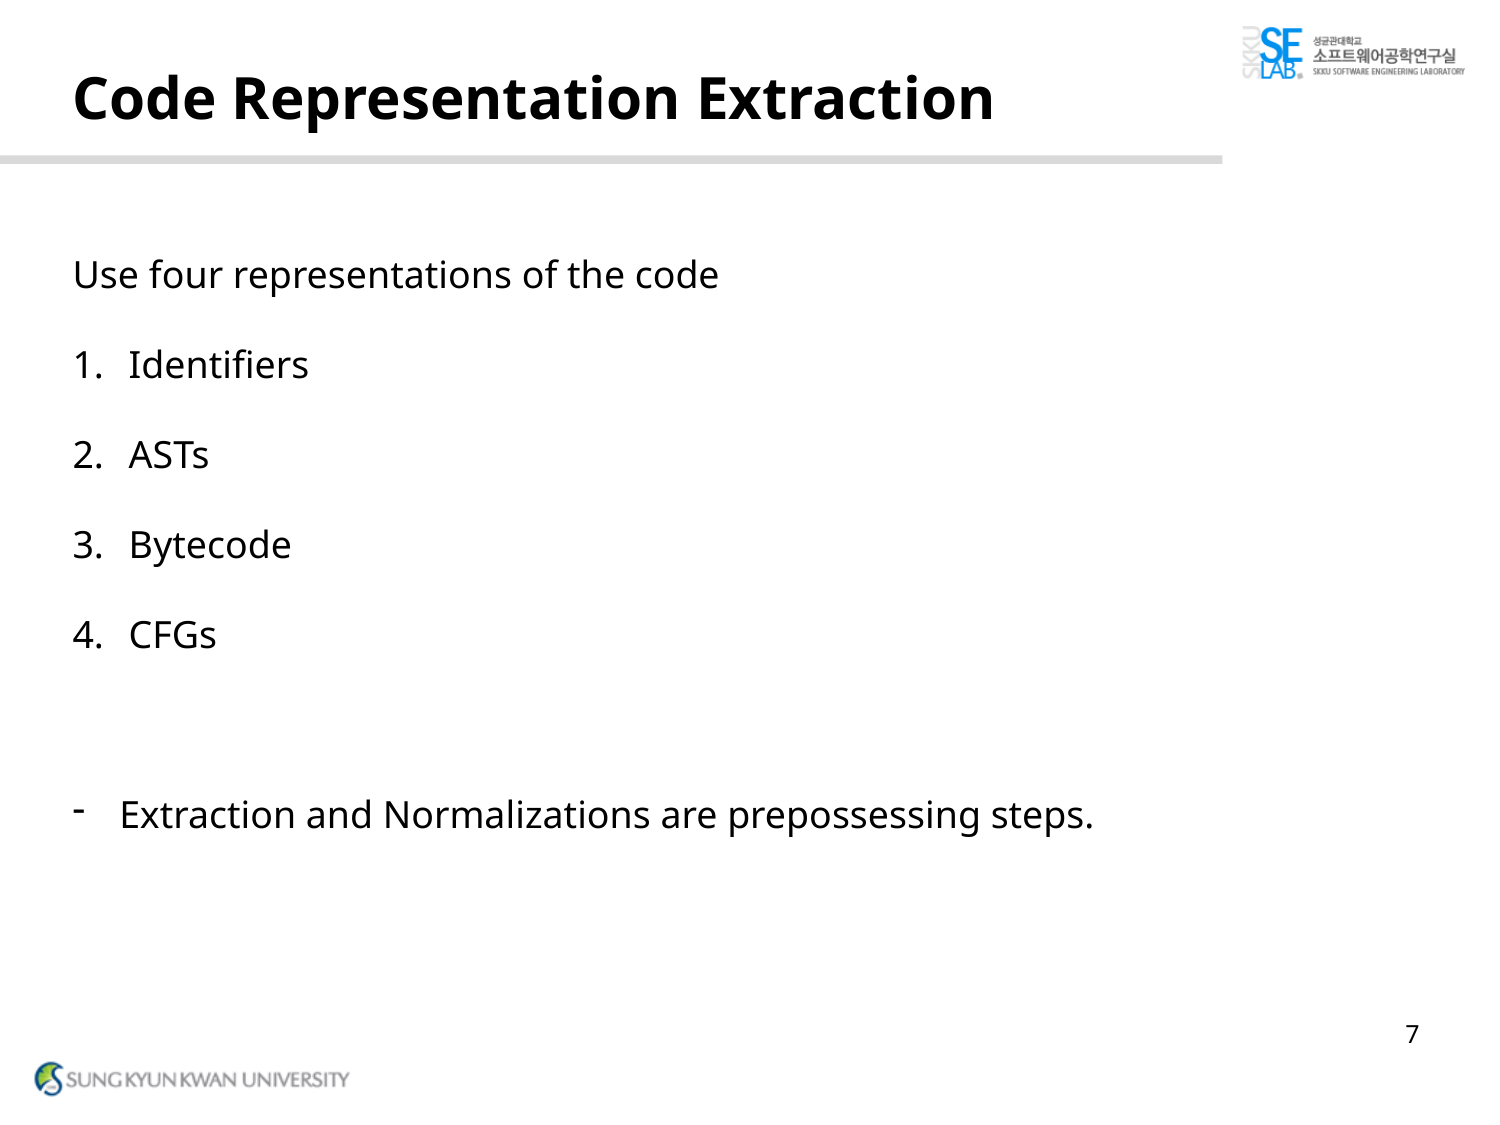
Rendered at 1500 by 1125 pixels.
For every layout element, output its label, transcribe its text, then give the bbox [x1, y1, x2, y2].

text_box Use four representations of the code Identifiers ASTs Bytecode CFGs Extraction and Normalizations are prepossessing steps. [64, 243, 1447, 979]
picture [17, 1046, 366, 1110]
picture [1391, 0, 1500, 134]
title Code Representation Extraction [64, 0, 1391, 194]
slide_number 7 [1076, 1011, 1428, 1059]
